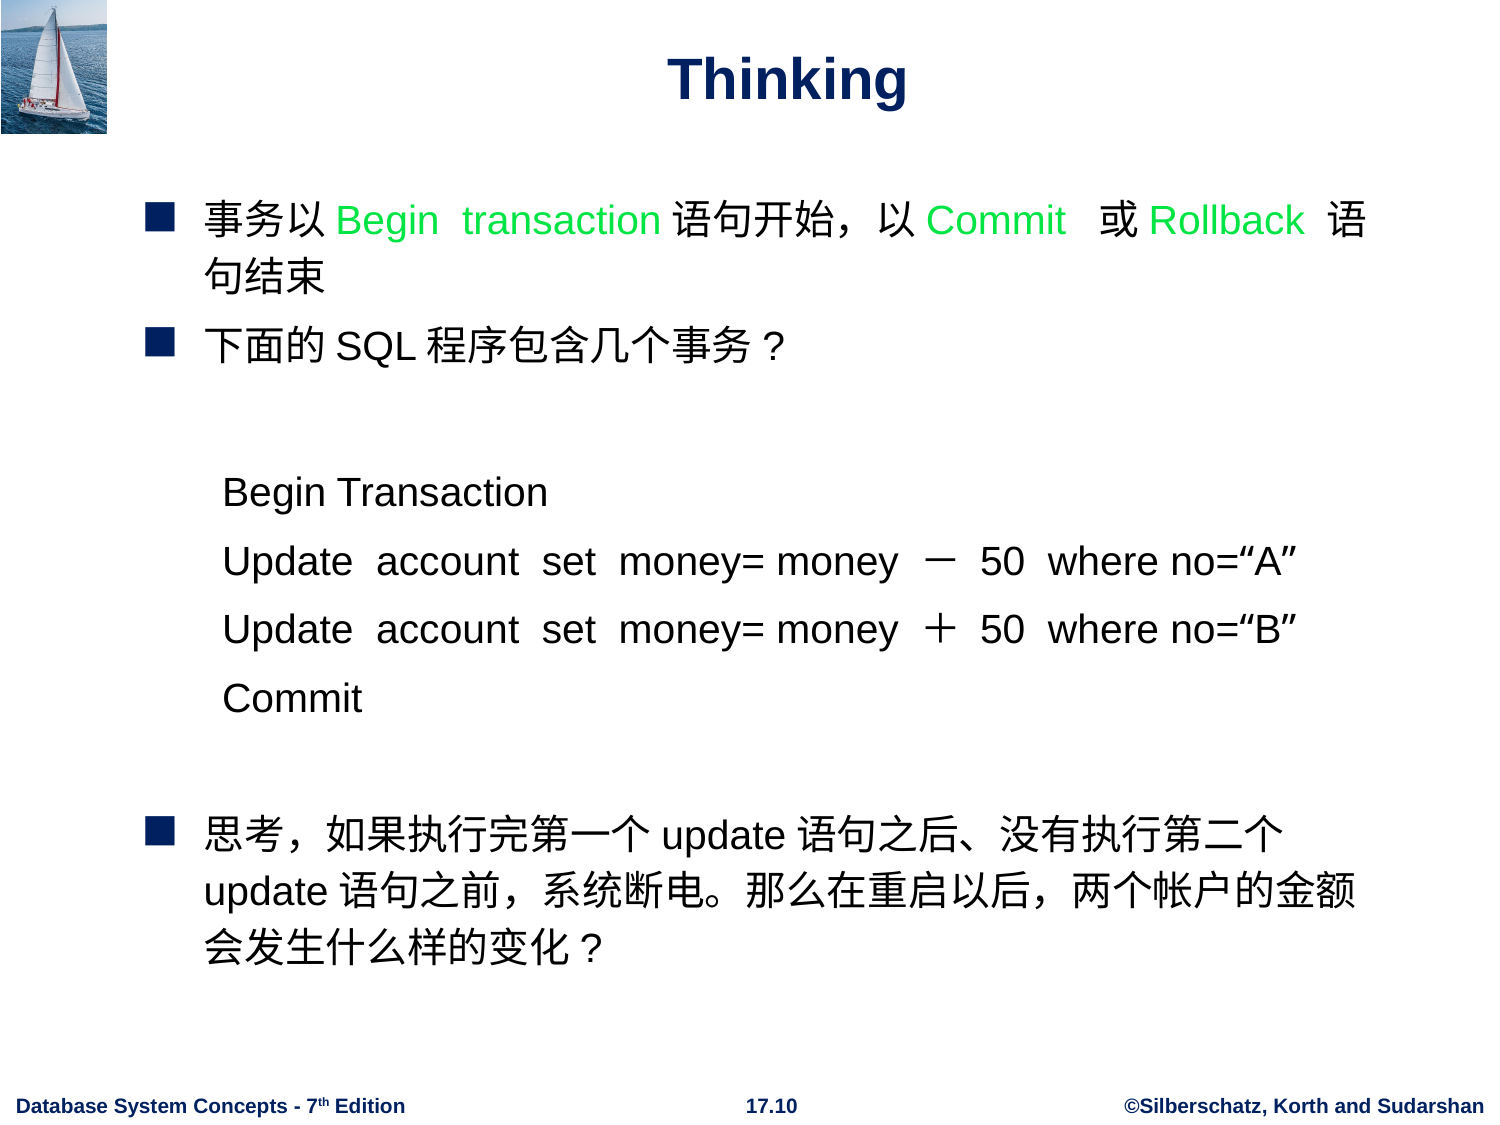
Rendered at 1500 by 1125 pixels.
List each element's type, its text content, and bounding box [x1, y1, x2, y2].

picture [1, 0, 107, 134]
title Thinking [125, 18, 1452, 120]
list 事务以Begin transaction语句开始，以Commit 或Rollback 语句结束 下面的SQL程序包含几个事务? Begin Transaction Update account set money= money － 50 where no=“A” Update account set money= money ＋ 50 where no=“B” Commit 思考，如果执行完第一个update语句之后、没有执行第二个update语句之前，系统断电。那么在重启以后，两个帐户的金额会发生什么样的变化? [133, 179, 1391, 984]
